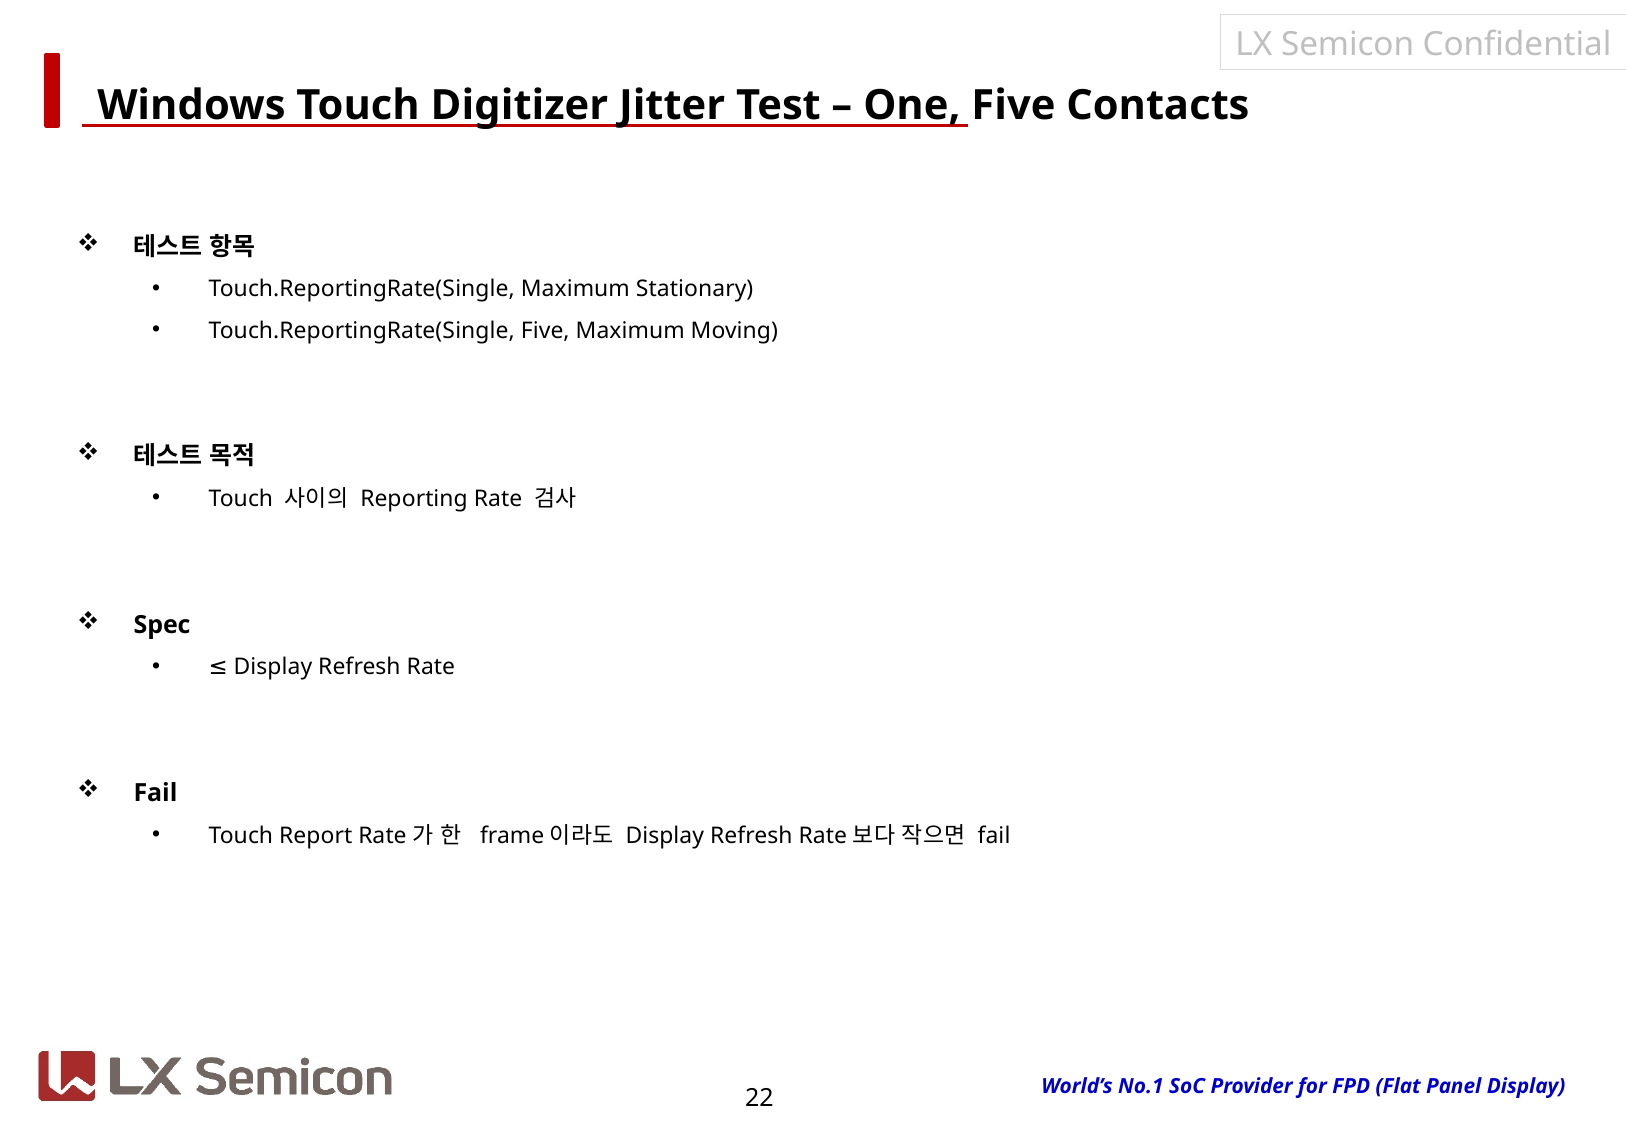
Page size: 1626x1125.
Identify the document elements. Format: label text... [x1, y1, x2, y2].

title Windows Touch Digitizer Jitter Test – One, Five Contacts [81, 42, 1614, 139]
picture [32, 1046, 398, 1106]
text_box 테스트 항목 Touch.ReportingRate(Single, Maximum Stationary) Touch.ReportingRate(Single, Five, Maximum Moving) 테스트 목적 Touch 사이의 Reporting Rate 검사 Spec ≤ Display Refresh Rate Fail Touch Report Rate가 한 frame이라도 Display Refresh Rate보다 작으면 fail [62, 208, 1545, 897]
